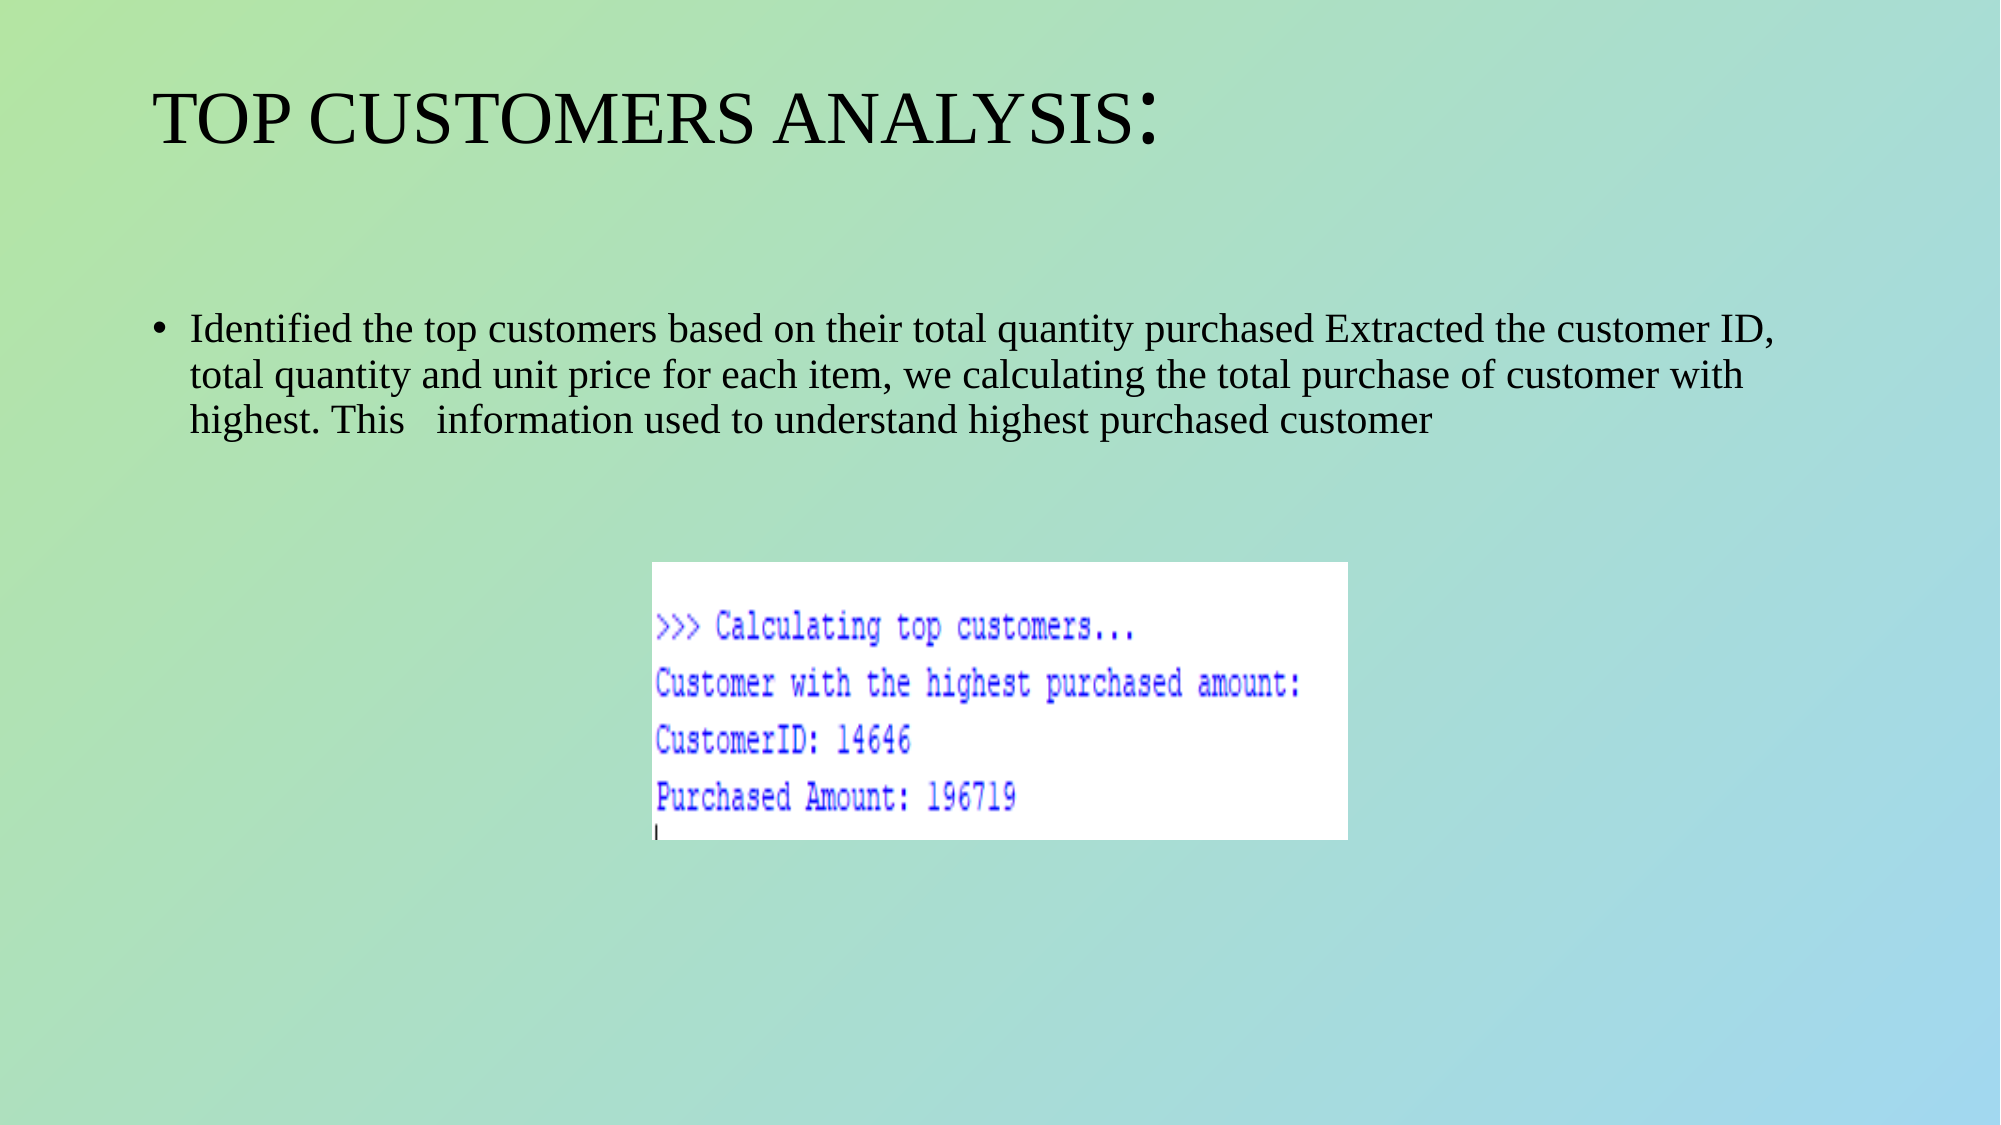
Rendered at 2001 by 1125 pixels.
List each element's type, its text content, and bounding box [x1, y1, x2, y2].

title TOP CUSTOMERS ANALYSIS: [137, 59, 1863, 278]
list Identified the top customers based on their total quantity purchased Extracted the customer ID, total quantity and unit price for each item, we calculating the total purchase of customer with highest. This information used to understand highest purchased customer [137, 299, 1863, 1014]
picture [652, 561, 1348, 841]
